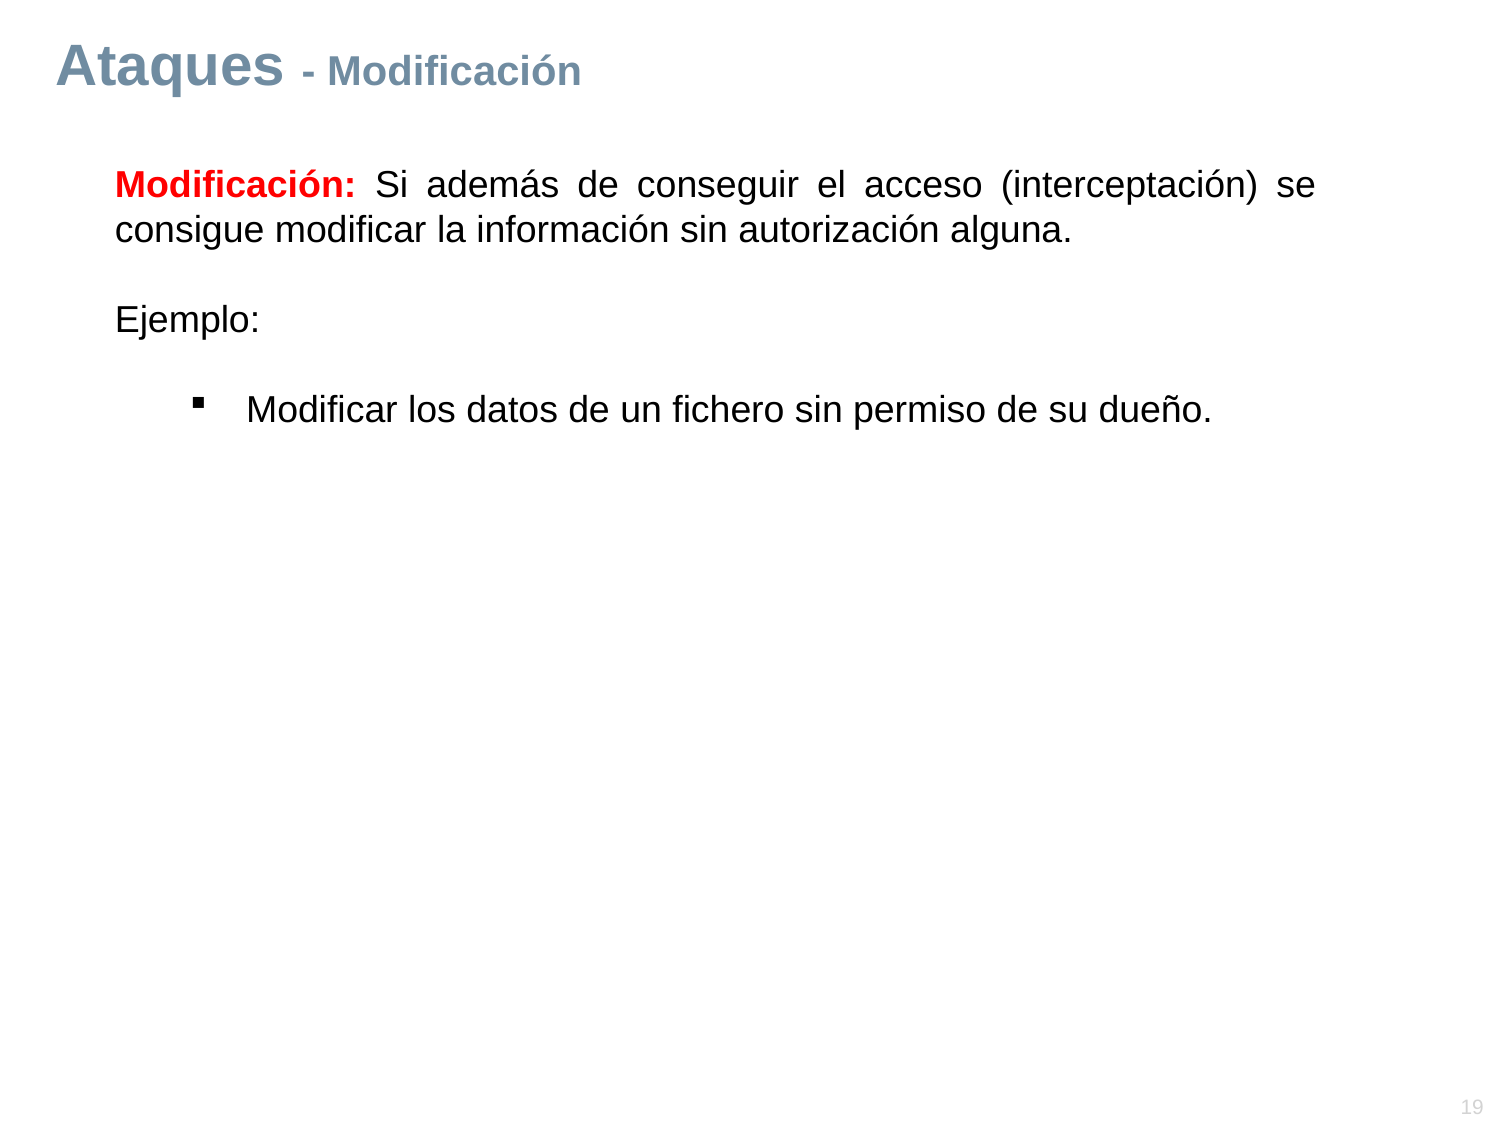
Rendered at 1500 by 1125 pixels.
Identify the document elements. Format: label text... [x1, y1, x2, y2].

title Ataques - Modificación [41, 20, 1379, 105]
text_box Modificación: Si además de conseguir el acceso (interceptación) se consigue modificar la información sin autorización alguna. Ejemplo: Modificar los datos de un fichero sin permiso de su dueño. [100, 152, 1331, 618]
